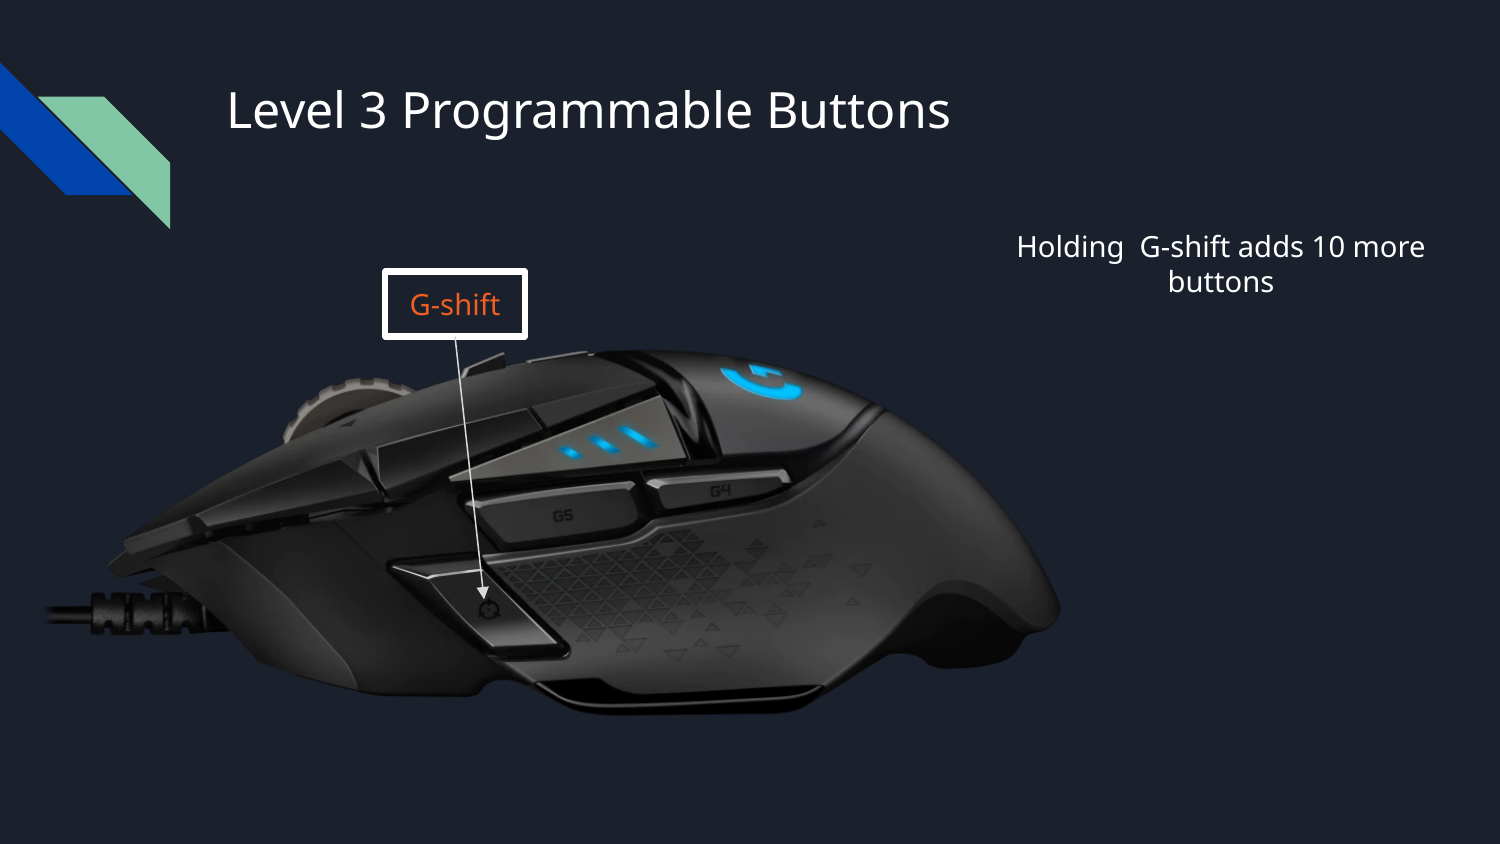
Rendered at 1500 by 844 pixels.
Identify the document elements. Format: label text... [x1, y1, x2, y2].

text_box G-shift [385, 271, 525, 335]
picture [34, 337, 1068, 721]
text_box Holding G-shift adds 10 more buttons [955, 213, 1487, 314]
title Level 3 Programmable Buttons [211, 63, 1367, 214]
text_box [454, 336, 485, 600]
